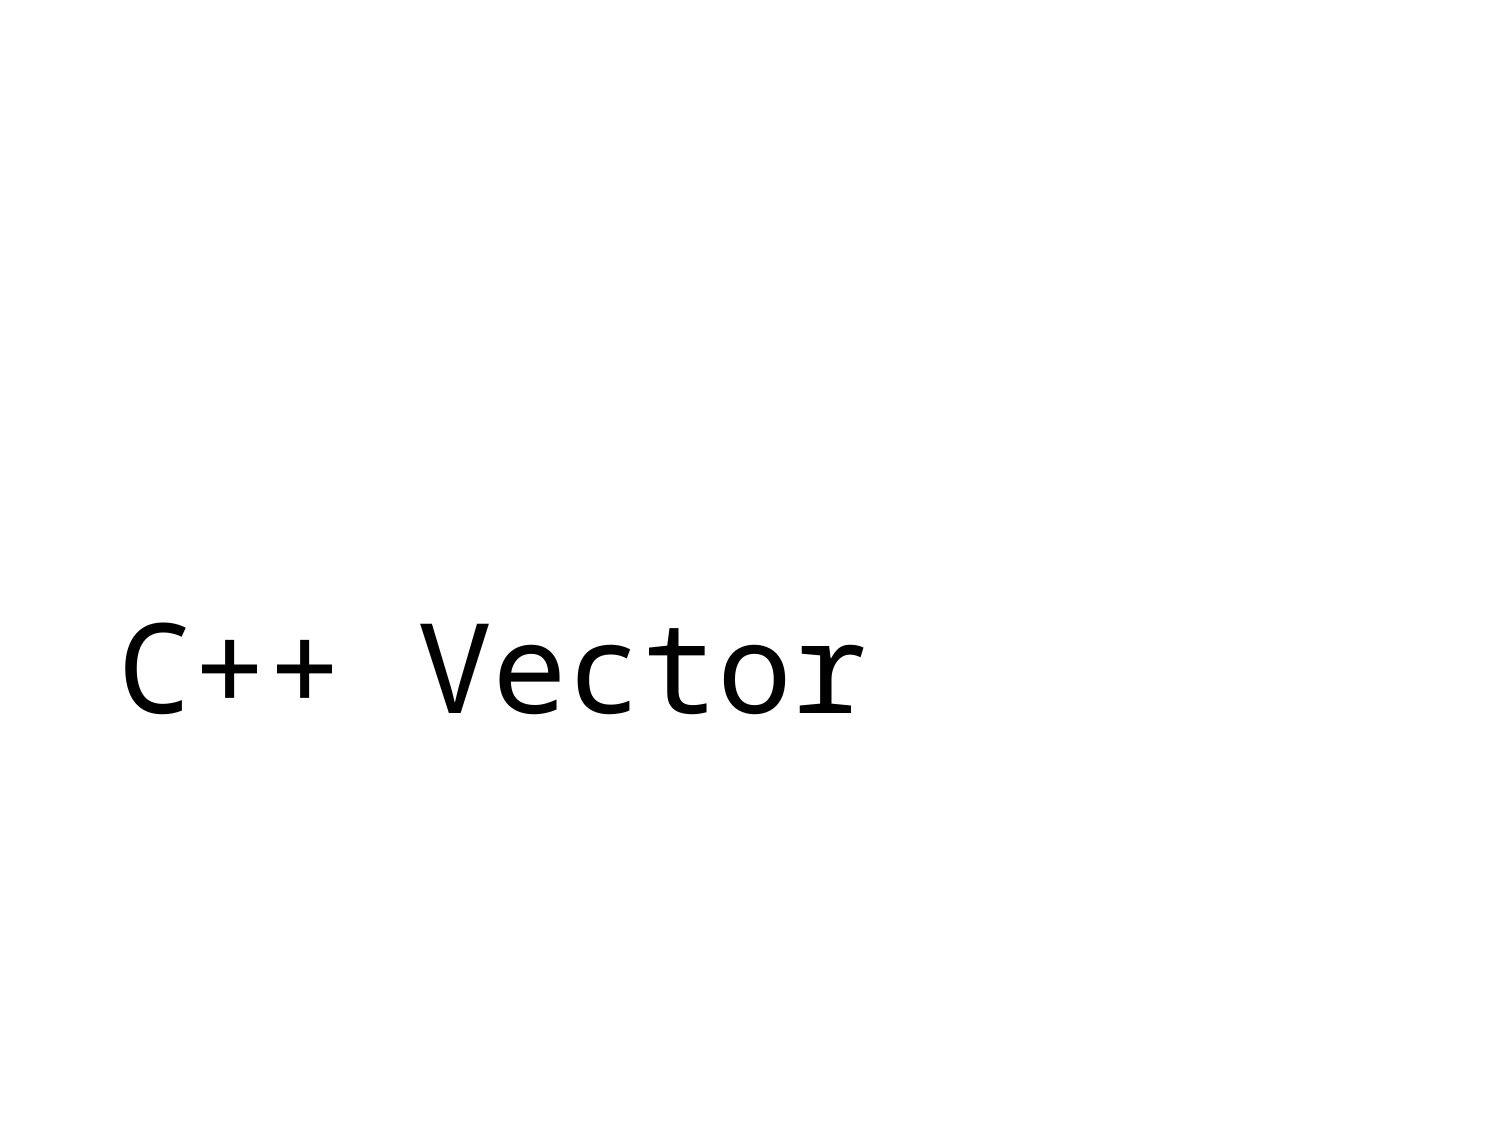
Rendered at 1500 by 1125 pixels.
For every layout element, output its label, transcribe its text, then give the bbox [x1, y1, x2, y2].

title C++ Vector [102, 280, 1397, 749]
